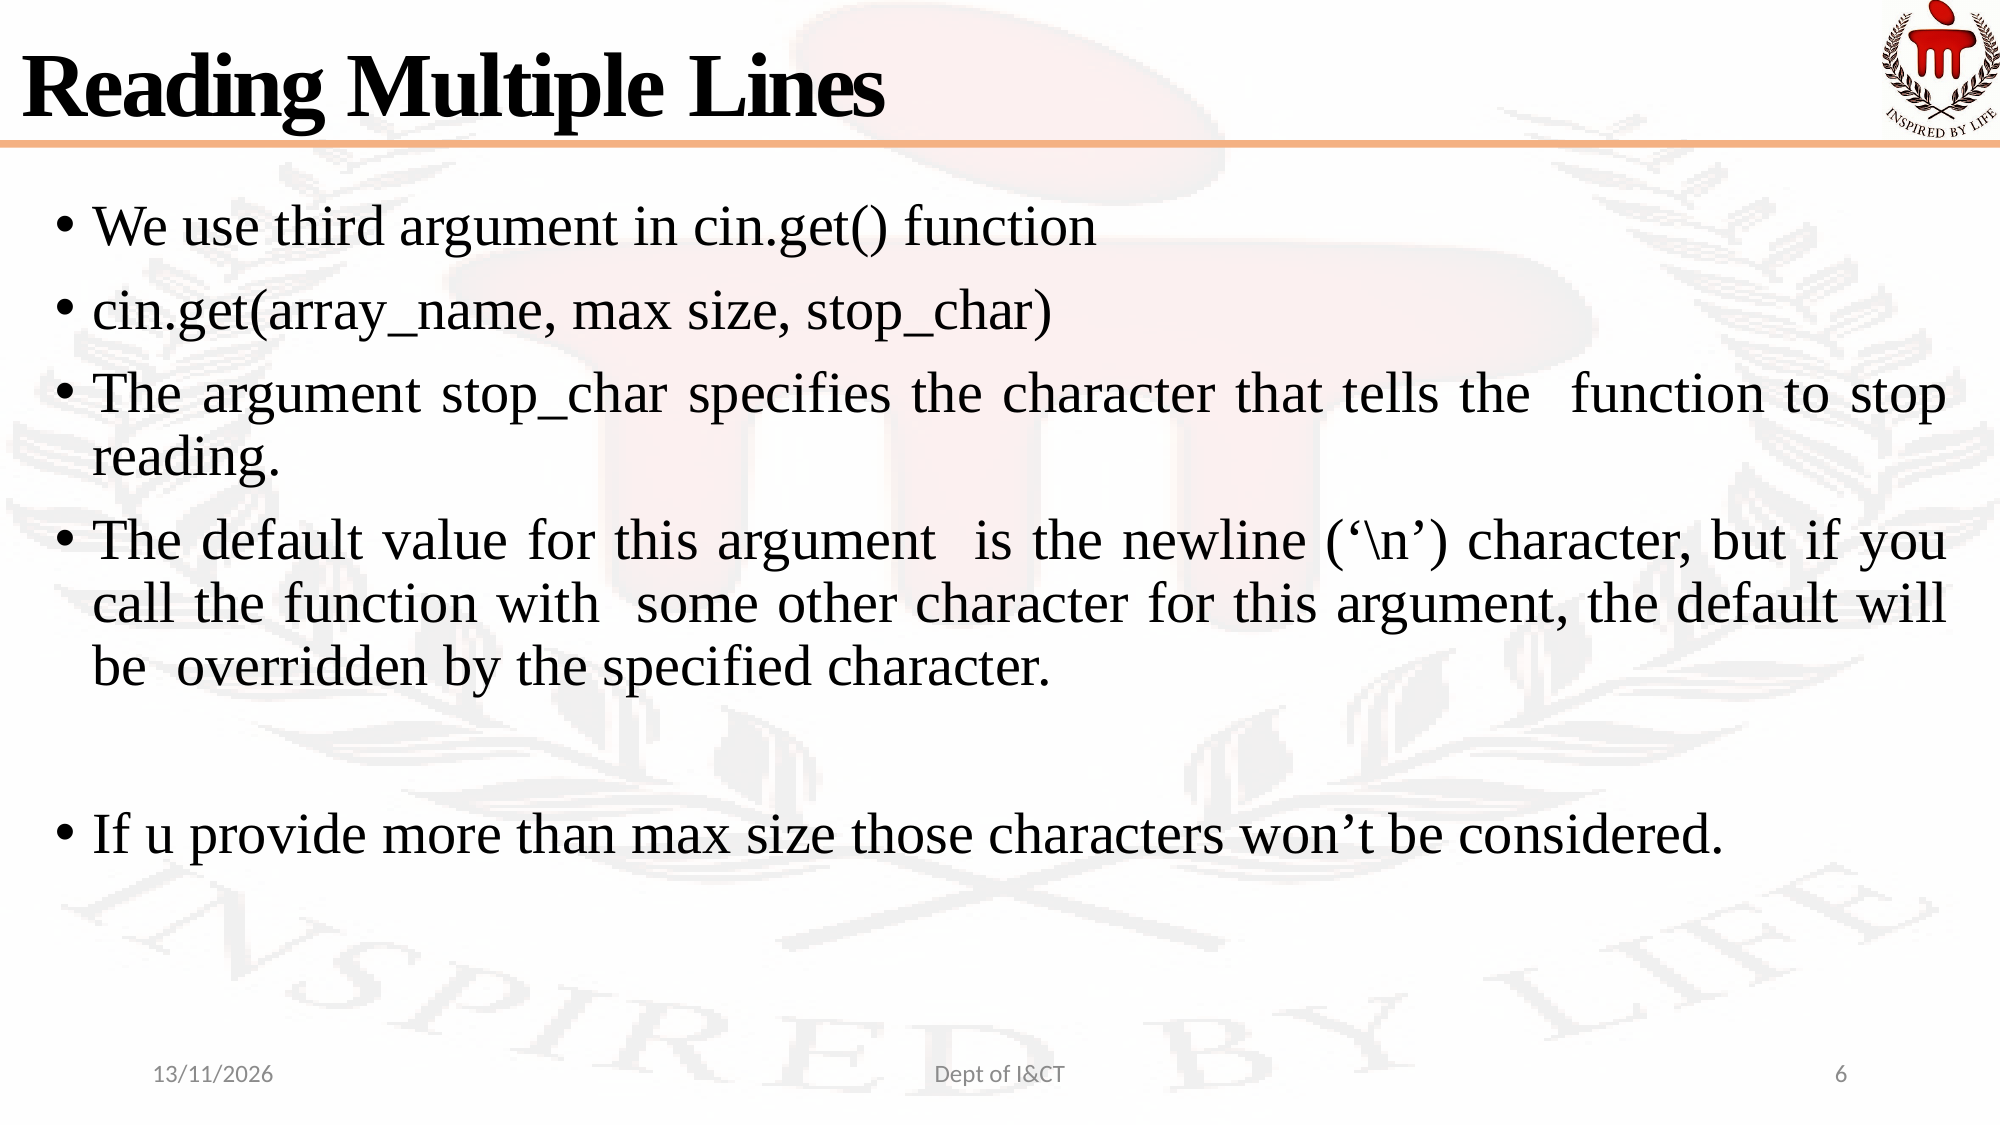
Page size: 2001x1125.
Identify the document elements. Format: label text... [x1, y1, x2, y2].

footer Dept of I&CT [662, 1042, 1338, 1103]
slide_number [137, 1042, 588, 1103]
picture [1882, 0, 2000, 140]
slide_number 6 [1412, 1042, 1863, 1103]
title Reading Multiple Lines [19, 0, 1863, 174]
list We use third argument in cin.get() function cin.get(array_name, max size, stop_char) The argument stop_char specifies the character that tells the function to stop reading. The default value for this argument is the newline (‘\n’) character, but if you call the function with some other character for this argument, the default will be overridden by the specified character. If u provide more than max size those characters won’t be considered. [39, 187, 1965, 1029]
